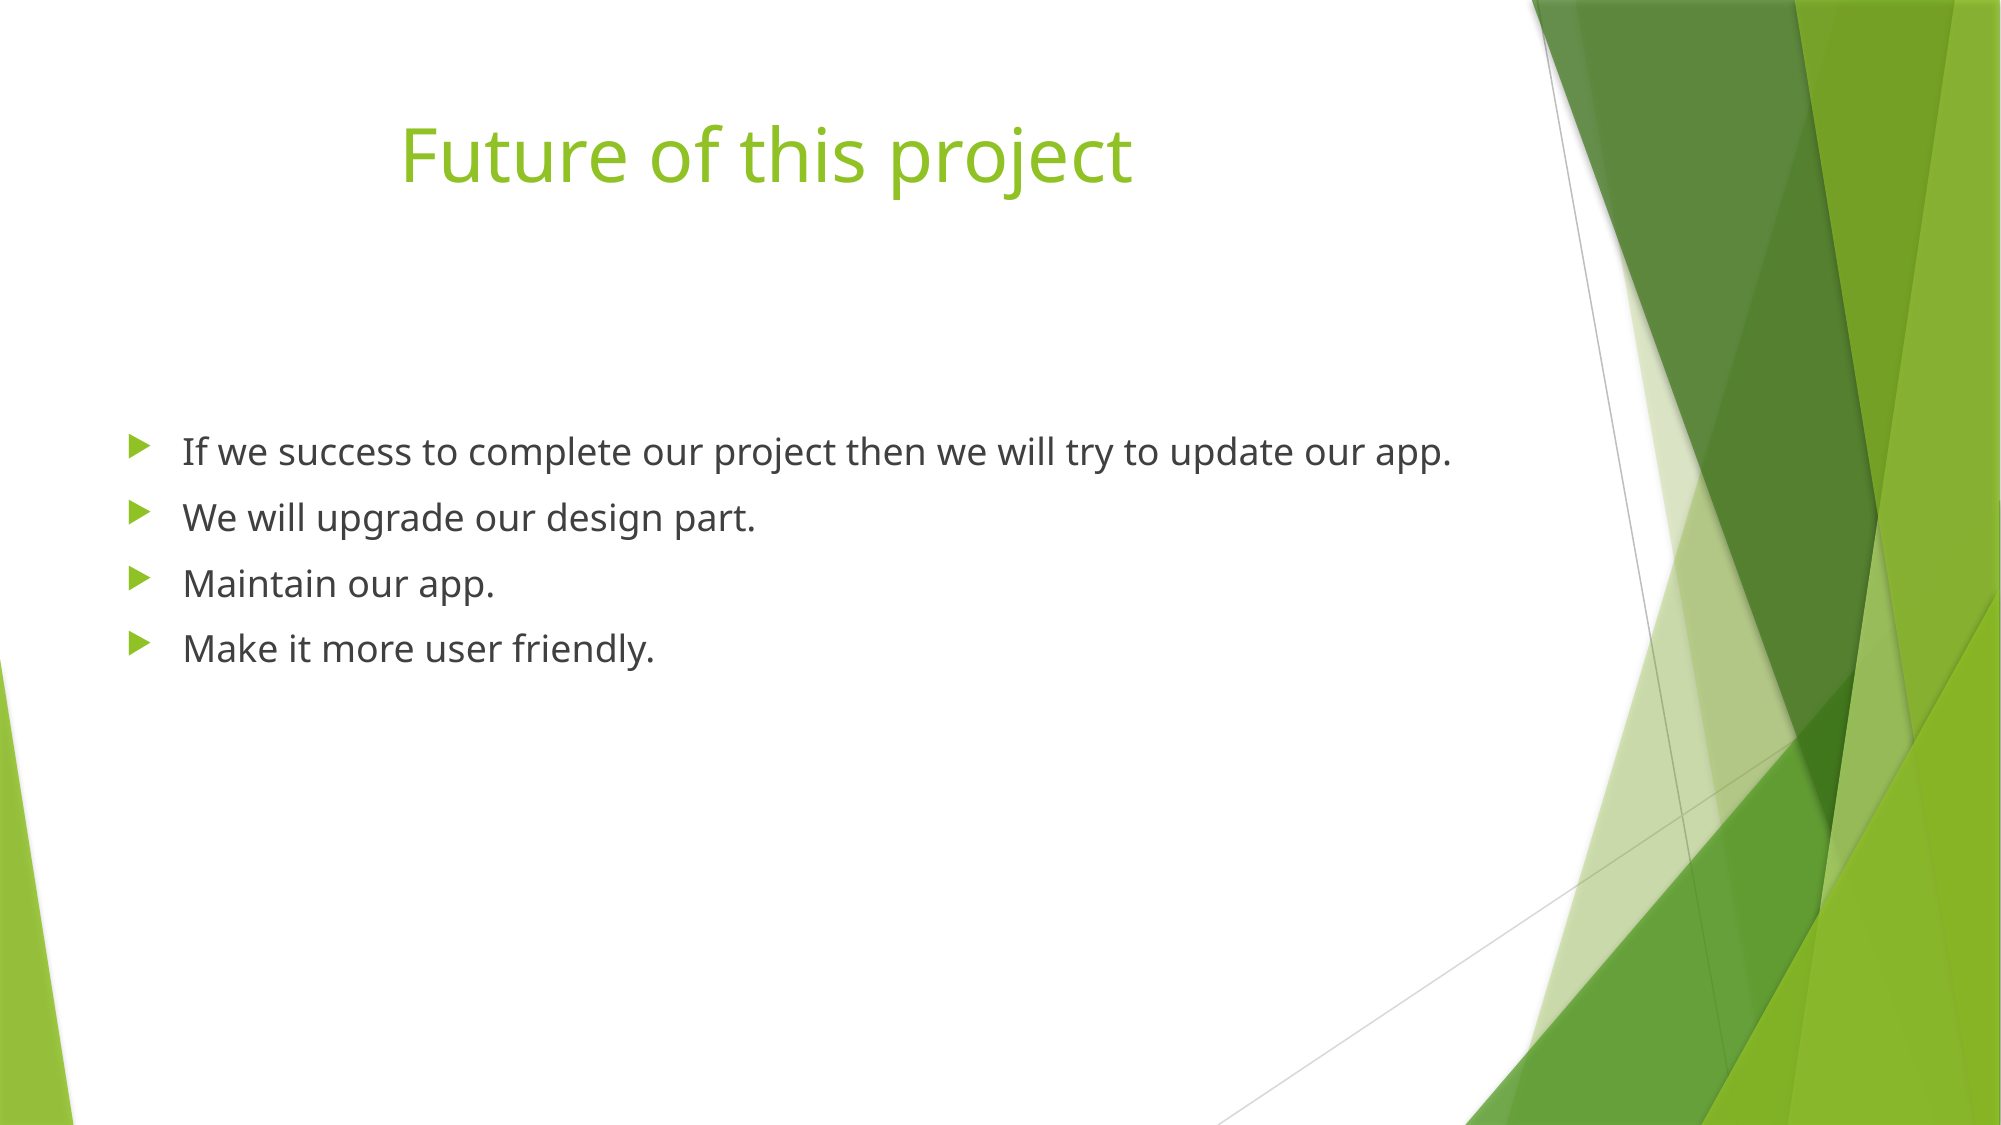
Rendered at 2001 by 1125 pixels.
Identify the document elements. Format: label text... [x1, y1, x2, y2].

list If we success to complete our project then we will try to update our app. We will upgrade our design part. Maintain our app. Make it more user friendly. [111, 354, 1522, 992]
title Future of this project [111, 99, 1522, 317]
